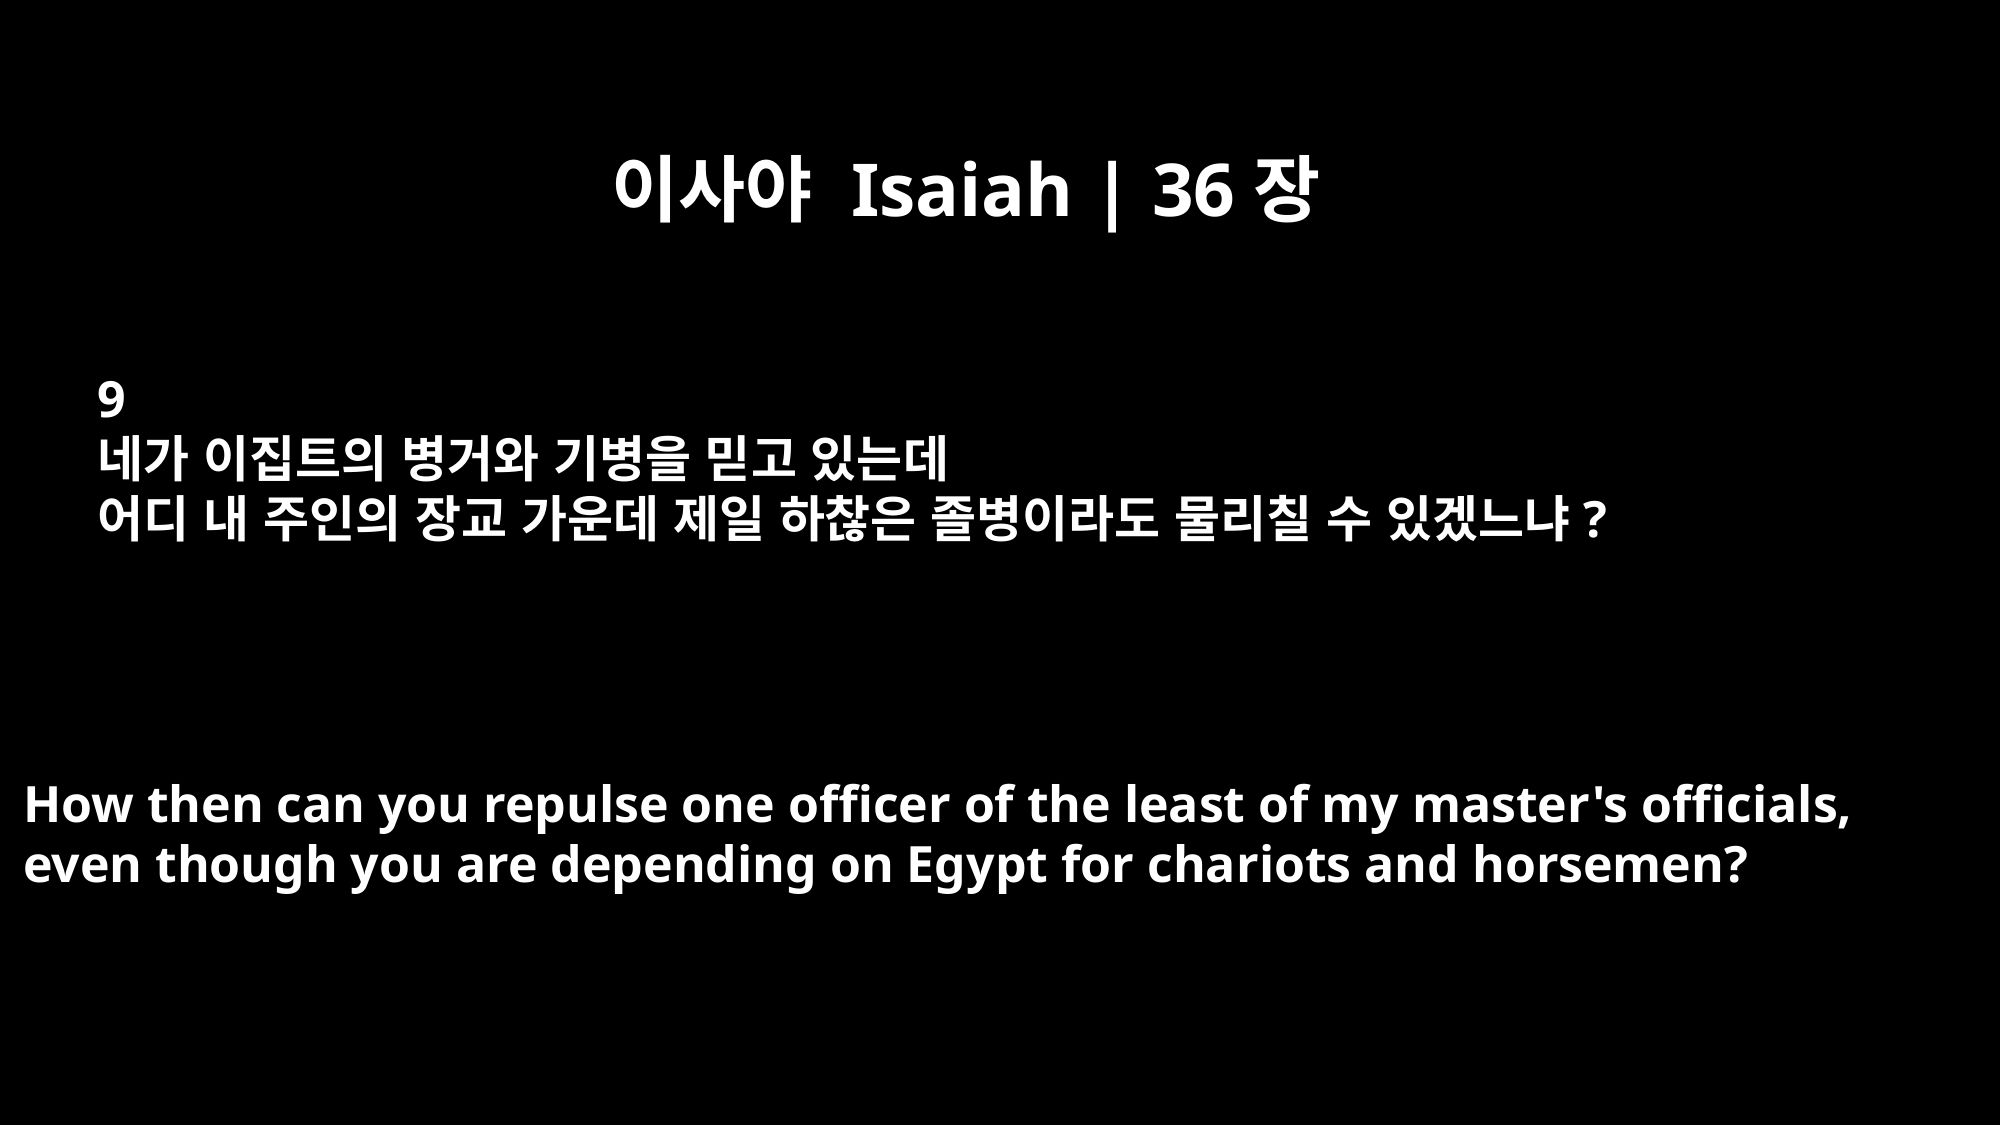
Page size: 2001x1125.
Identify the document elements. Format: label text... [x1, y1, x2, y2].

text_box 이사야 Isaiah | 36장 [596, 136, 1336, 239]
text_box 9 네가 이집트의 병거와 기병을 믿고 있는데 어디 내 주인의 장교 가운데 제일 하찮은 졸병이라도 물리칠 수 있겠느냐? [82, 359, 1623, 555]
text_box How then can you repulse one officer of the least of my master's officials, even though you are depending on Egypt for chariots and horsemen? [8, 764, 1868, 900]
